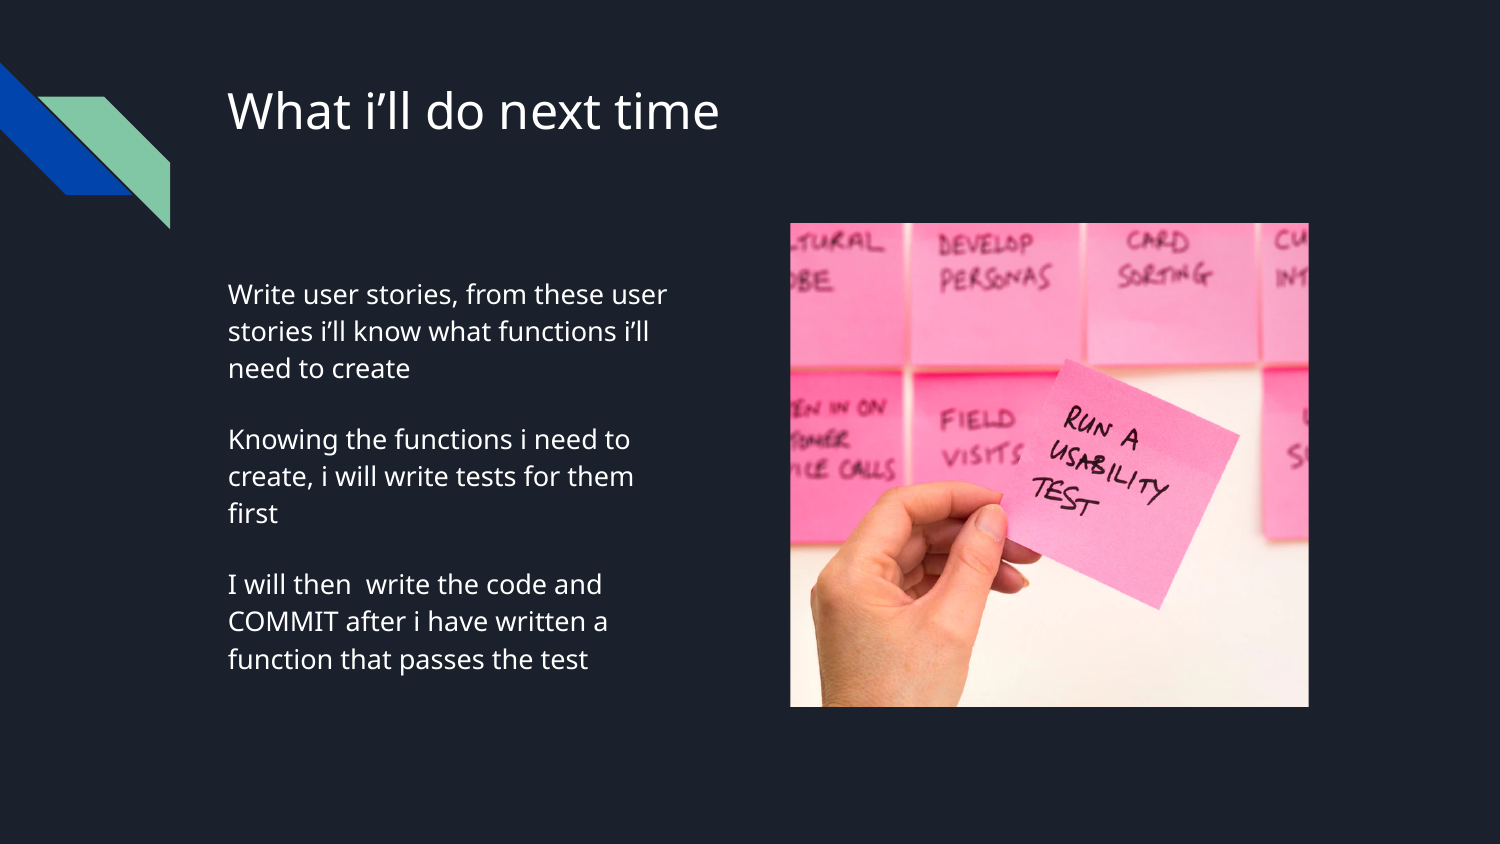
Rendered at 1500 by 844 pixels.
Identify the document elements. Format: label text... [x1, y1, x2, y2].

title What i’ll do next time [212, 64, 1368, 215]
list Write user stories, from these user stories i’ll know what functions i’ll need to create Knowing the functions i need to create, i will write tests for them first I will then write the code and COMMIT after i have written a function that passes the test [212, 257, 688, 747]
picture [789, 223, 1309, 707]
